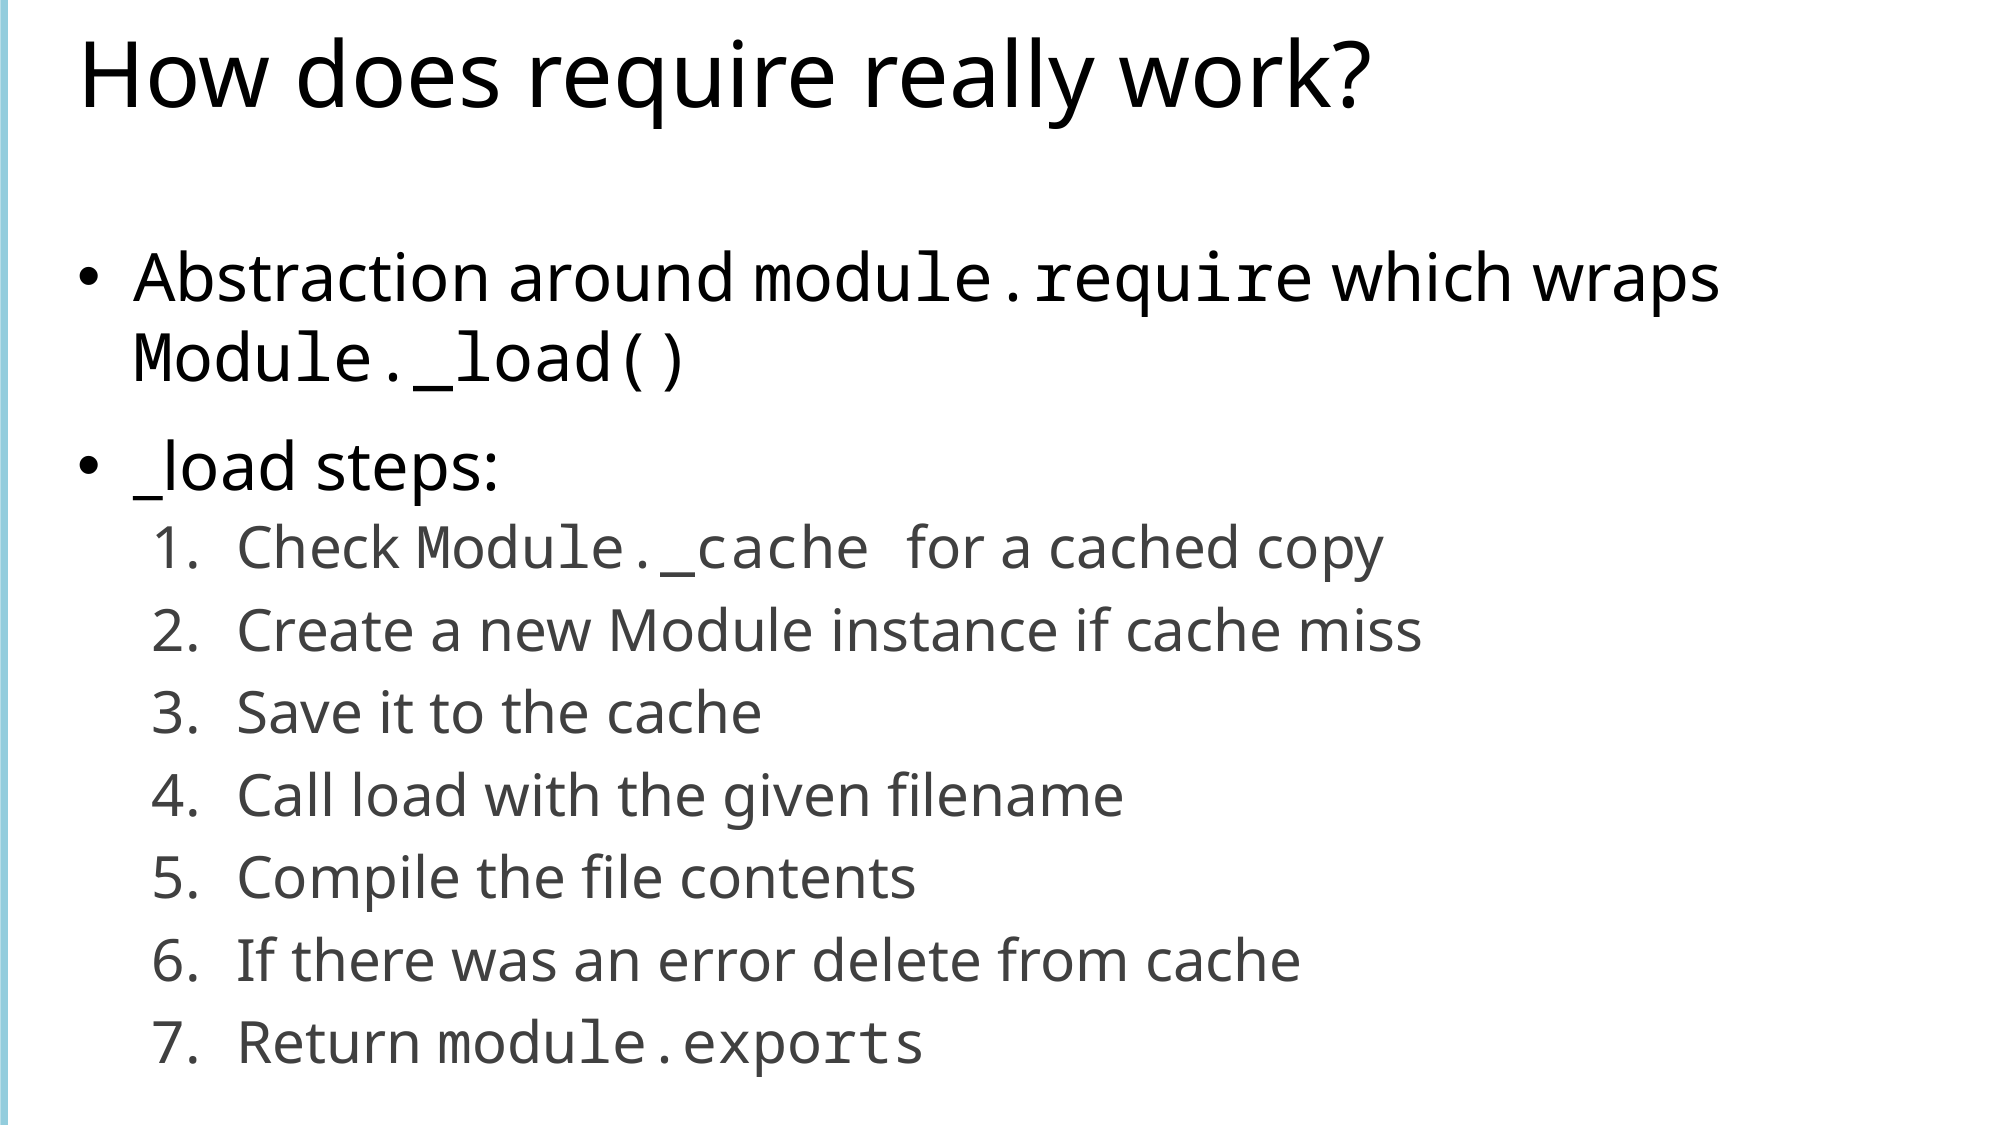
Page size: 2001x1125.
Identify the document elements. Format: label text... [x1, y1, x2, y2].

list Abstraction around module.require which wraps Module._load() _load steps: Check Module._cache for a cached copy Create a new Module instance if cache miss Save it to the cache Call load with the given filename Compile the file contents If there was an error delete from cache Return module.exports [62, 227, 1953, 1096]
title How does require really work? [62, 29, 1953, 205]
